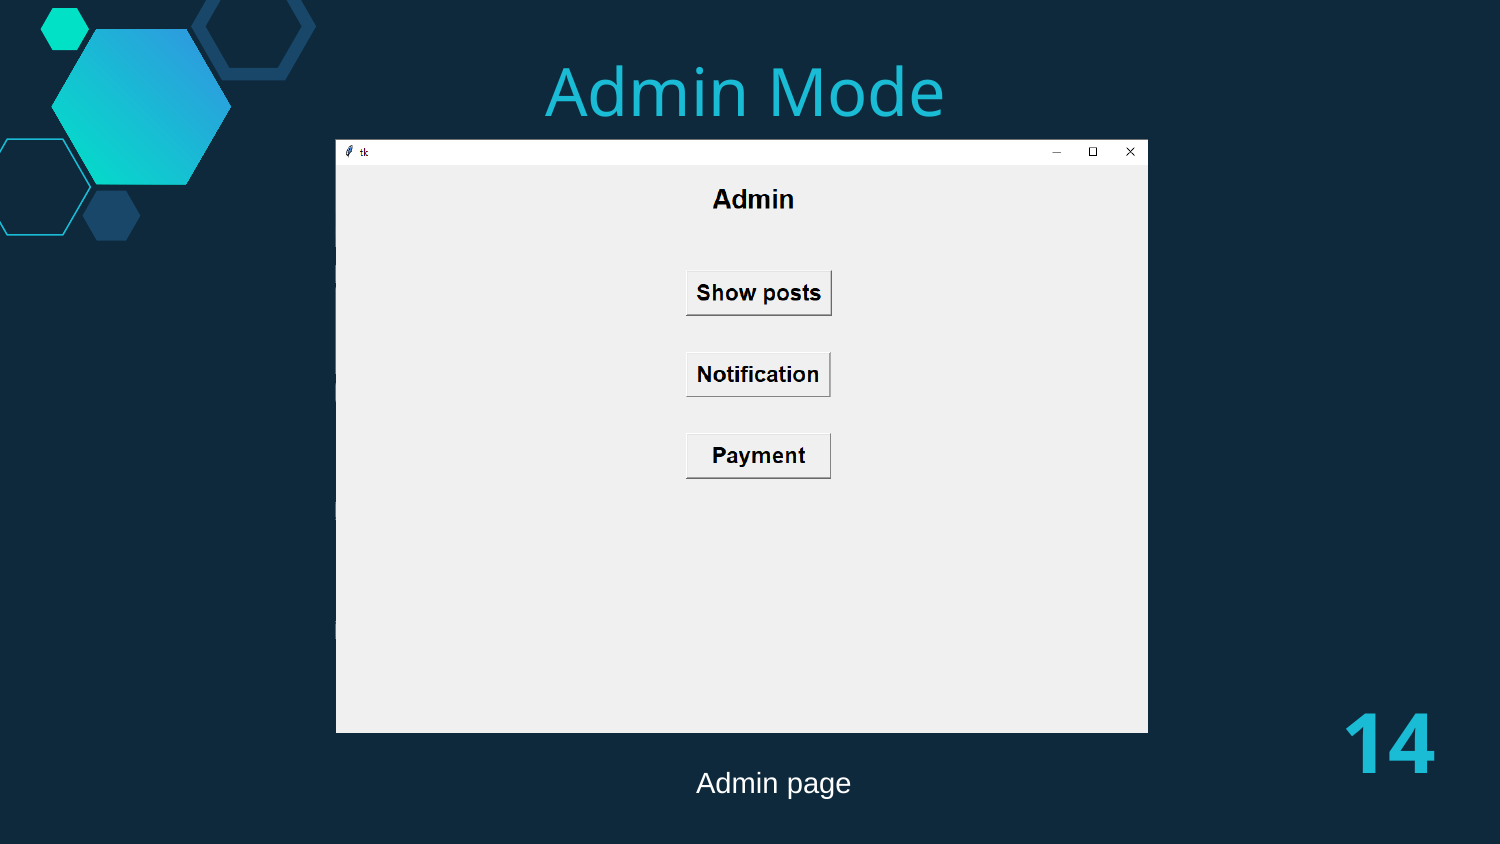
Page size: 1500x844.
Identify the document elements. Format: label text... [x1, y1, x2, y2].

text_box 14 [1326, 675, 1468, 812]
text_box Admin Mode [530, 15, 1027, 138]
text_box [1219, 495, 1500, 836]
picture [335, 139, 1148, 733]
text_box Admin page [681, 756, 876, 807]
